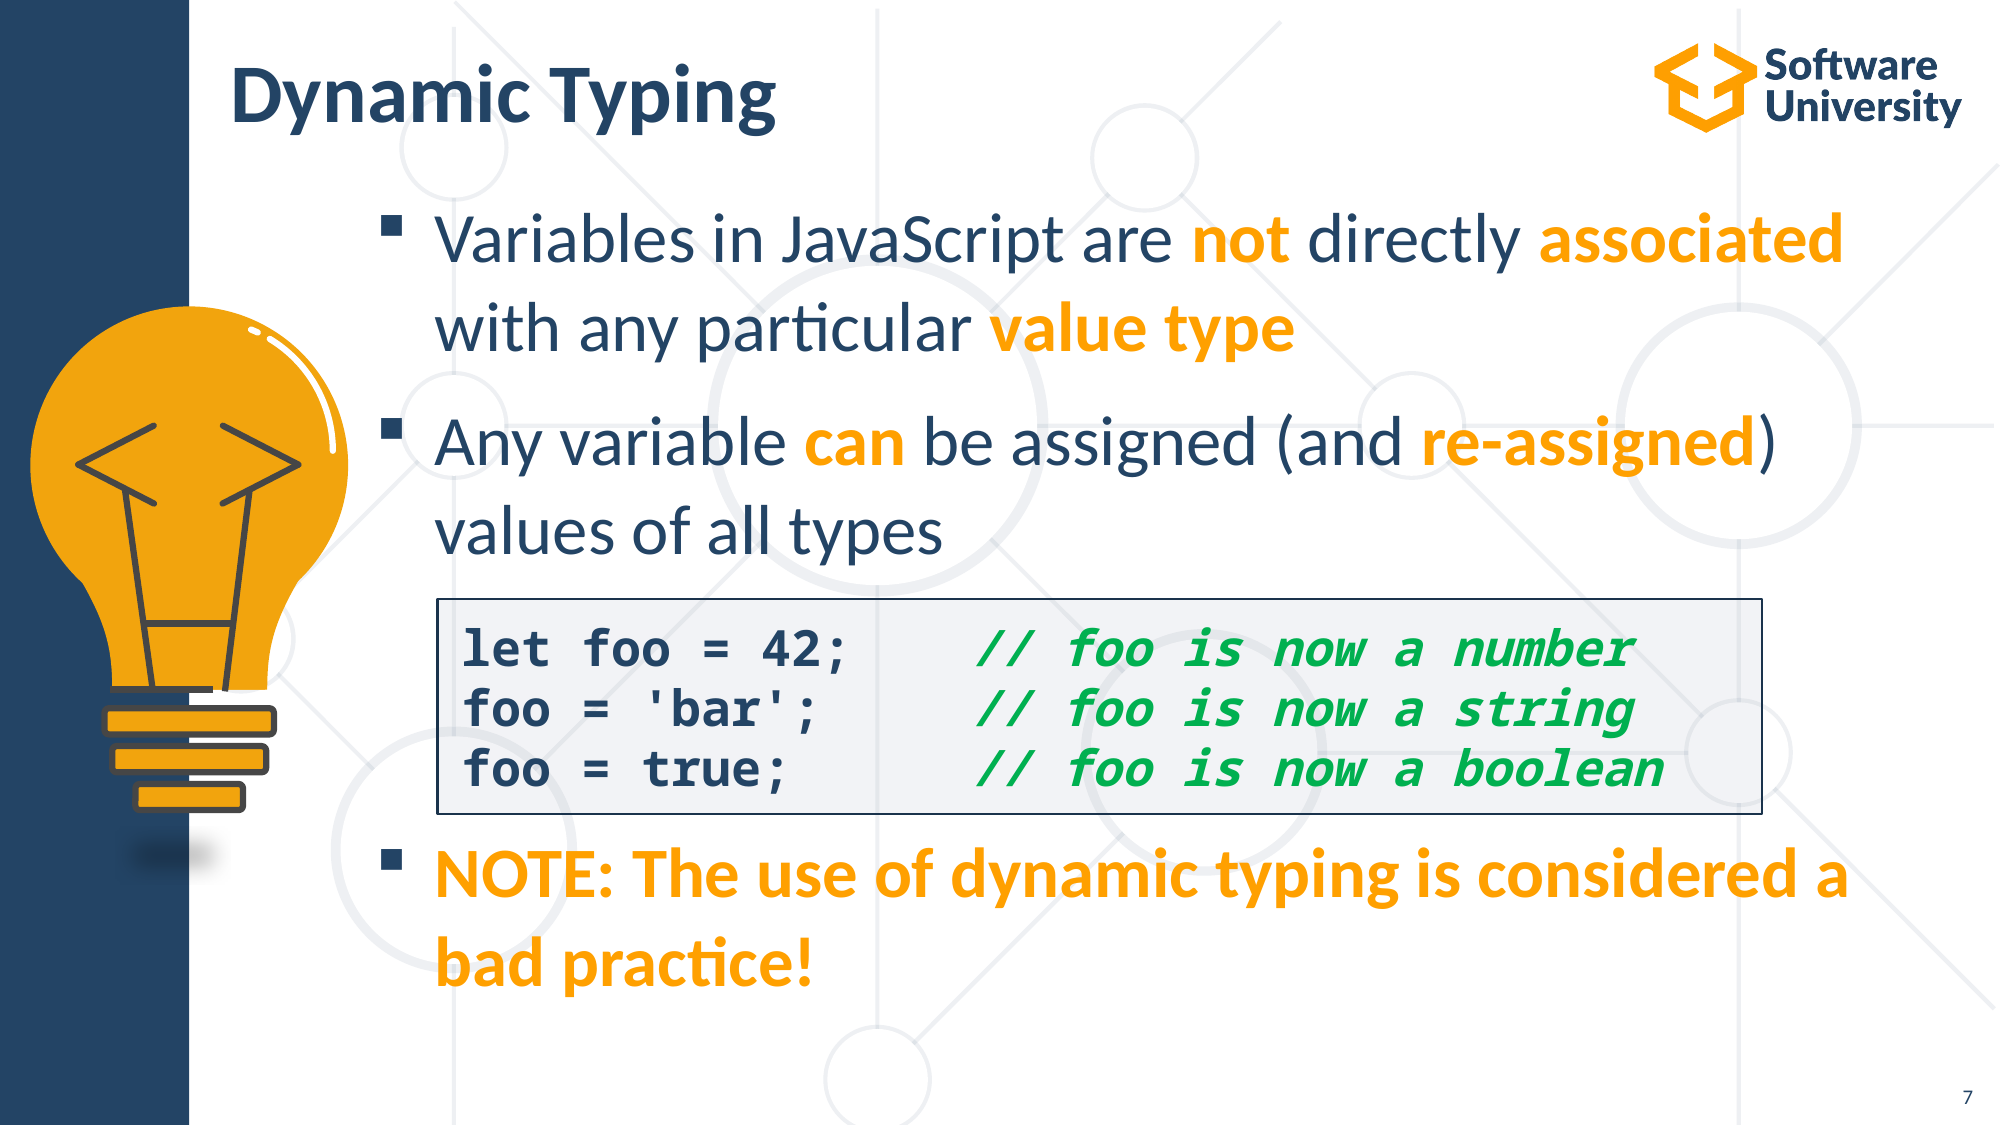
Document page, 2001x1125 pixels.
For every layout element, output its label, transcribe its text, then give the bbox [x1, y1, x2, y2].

picture [1641, 31, 1973, 145]
list Variables in JavaScript are not directly associated with any particular value type Any variable can be assigned (and re-assigned) values of all types NOTE: The use of dynamic typing is considered a bad practice! [357, 181, 1945, 1092]
slide_number 7 [1927, 1067, 1989, 1117]
text_box let foo = 42; // foo is now a number foo = 'bar'; // foo is now a string foo = true; // foo is now a boolean [437, 598, 1763, 815]
title Dynamic Typing [212, 16, 1628, 162]
